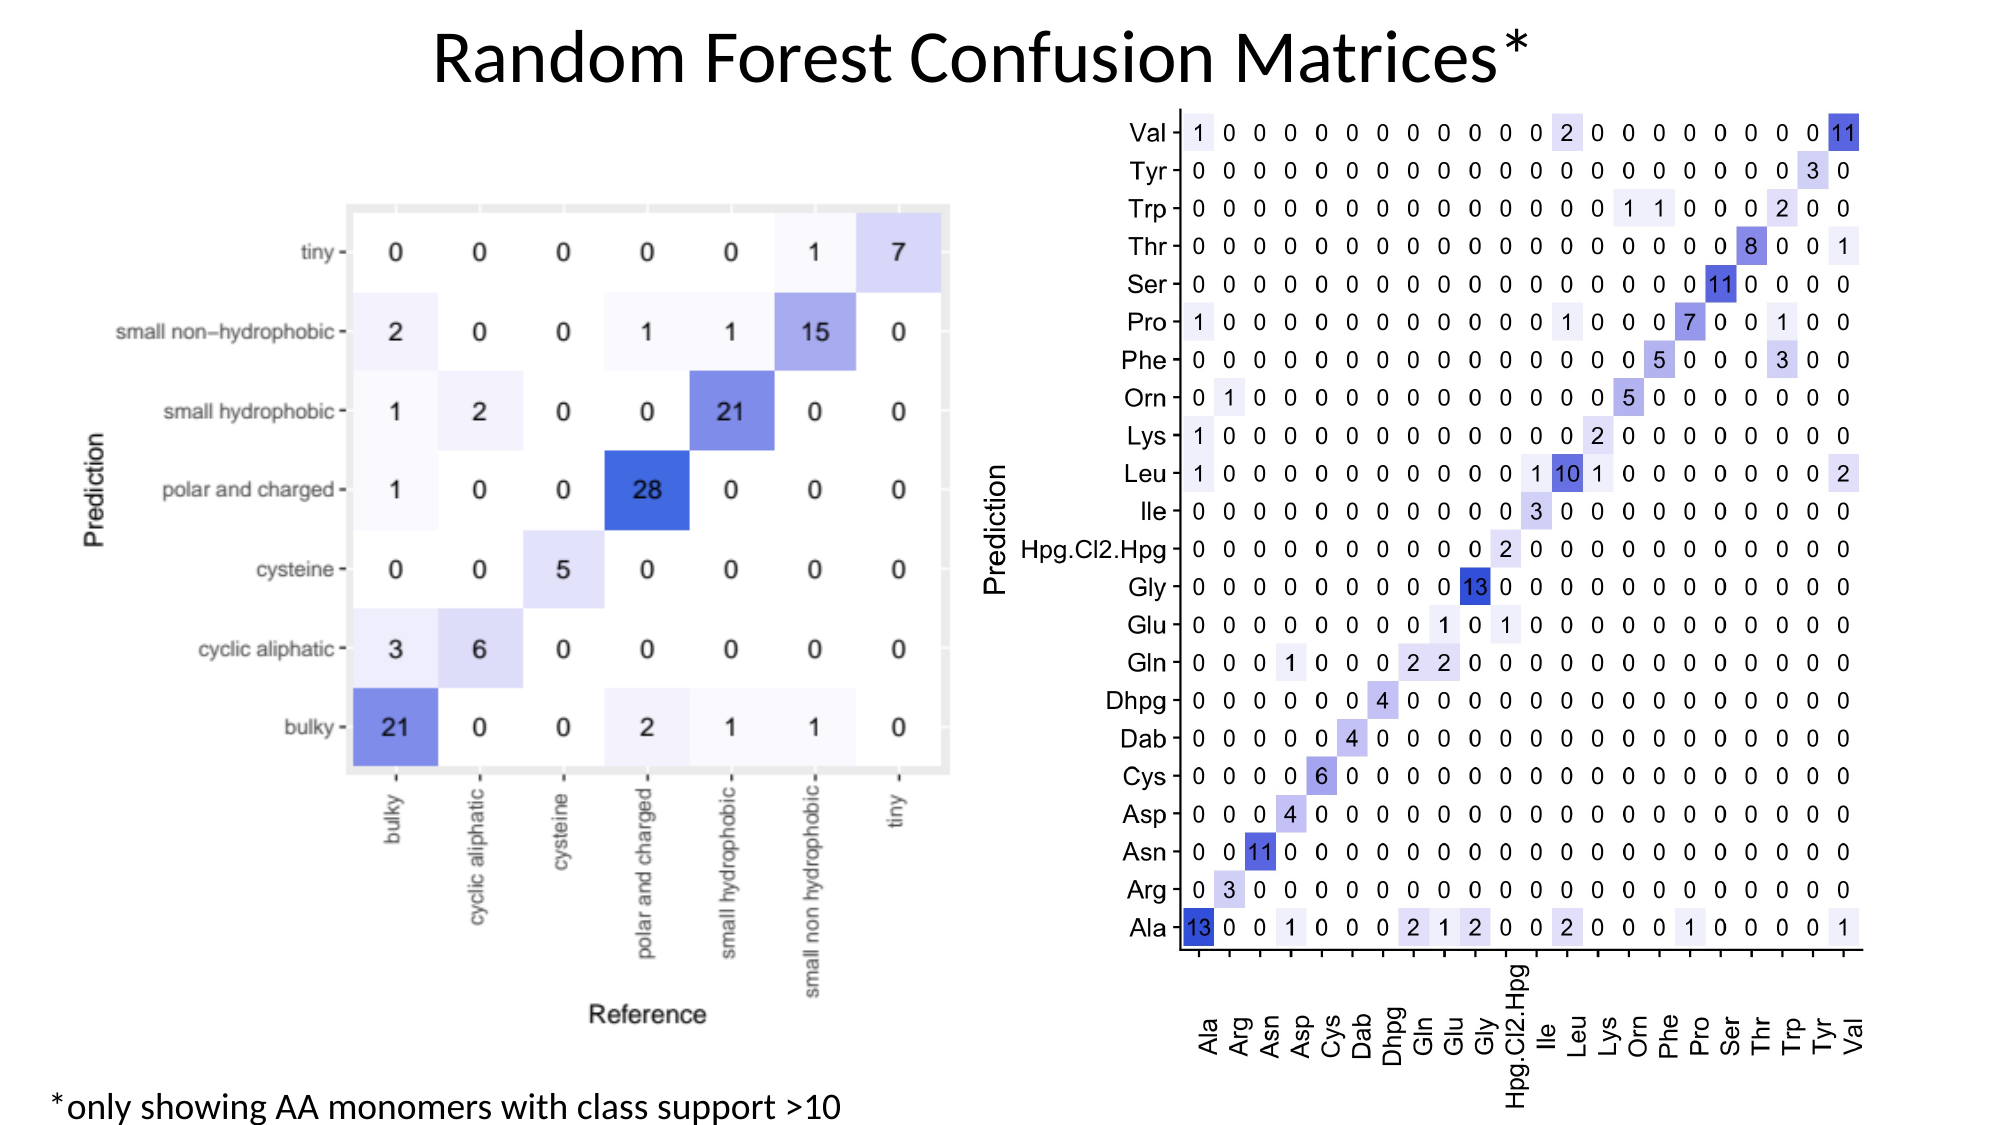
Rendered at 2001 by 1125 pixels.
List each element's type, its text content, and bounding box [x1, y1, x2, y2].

text_box Random Forest Confusion Matrices* [417, 0, 1552, 105]
picture [72, 105, 1866, 1124]
text_box *only showing AA monomers with class support >10 [33, 1074, 1184, 1125]
